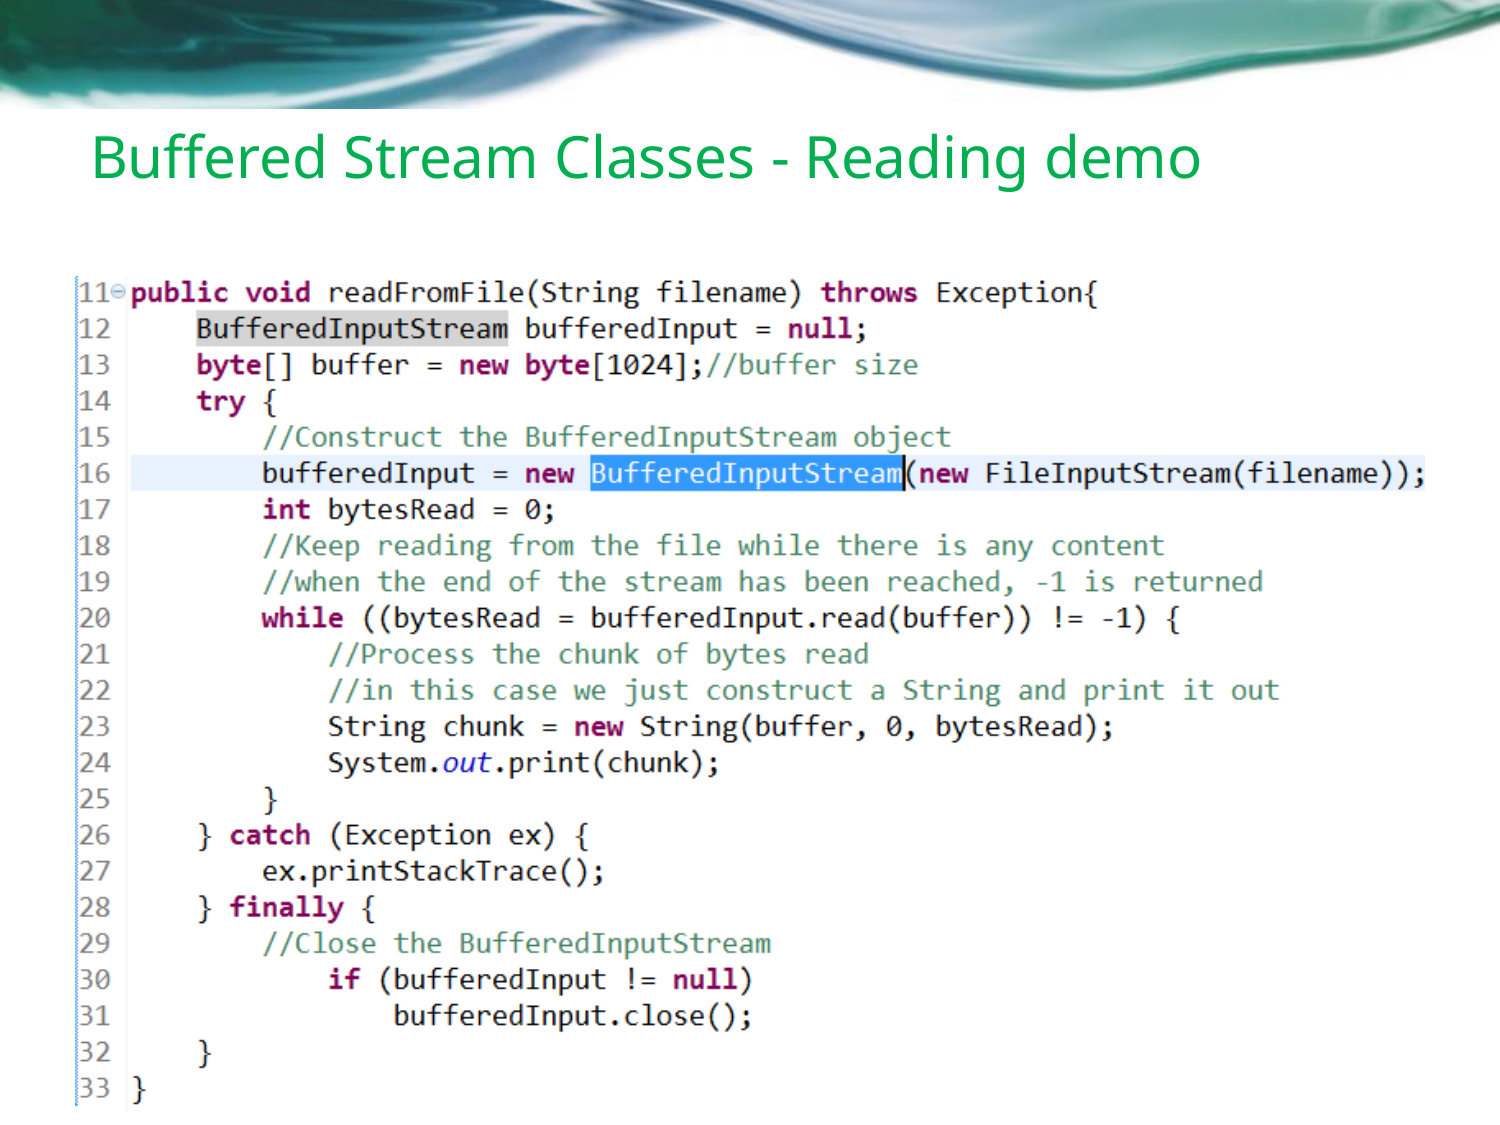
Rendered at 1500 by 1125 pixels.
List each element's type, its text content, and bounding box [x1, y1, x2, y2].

title Buffered Stream Classes - Reading demo [75, 112, 1425, 250]
picture [74, 276, 1426, 1112]
picture [0, 0, 1500, 109]
